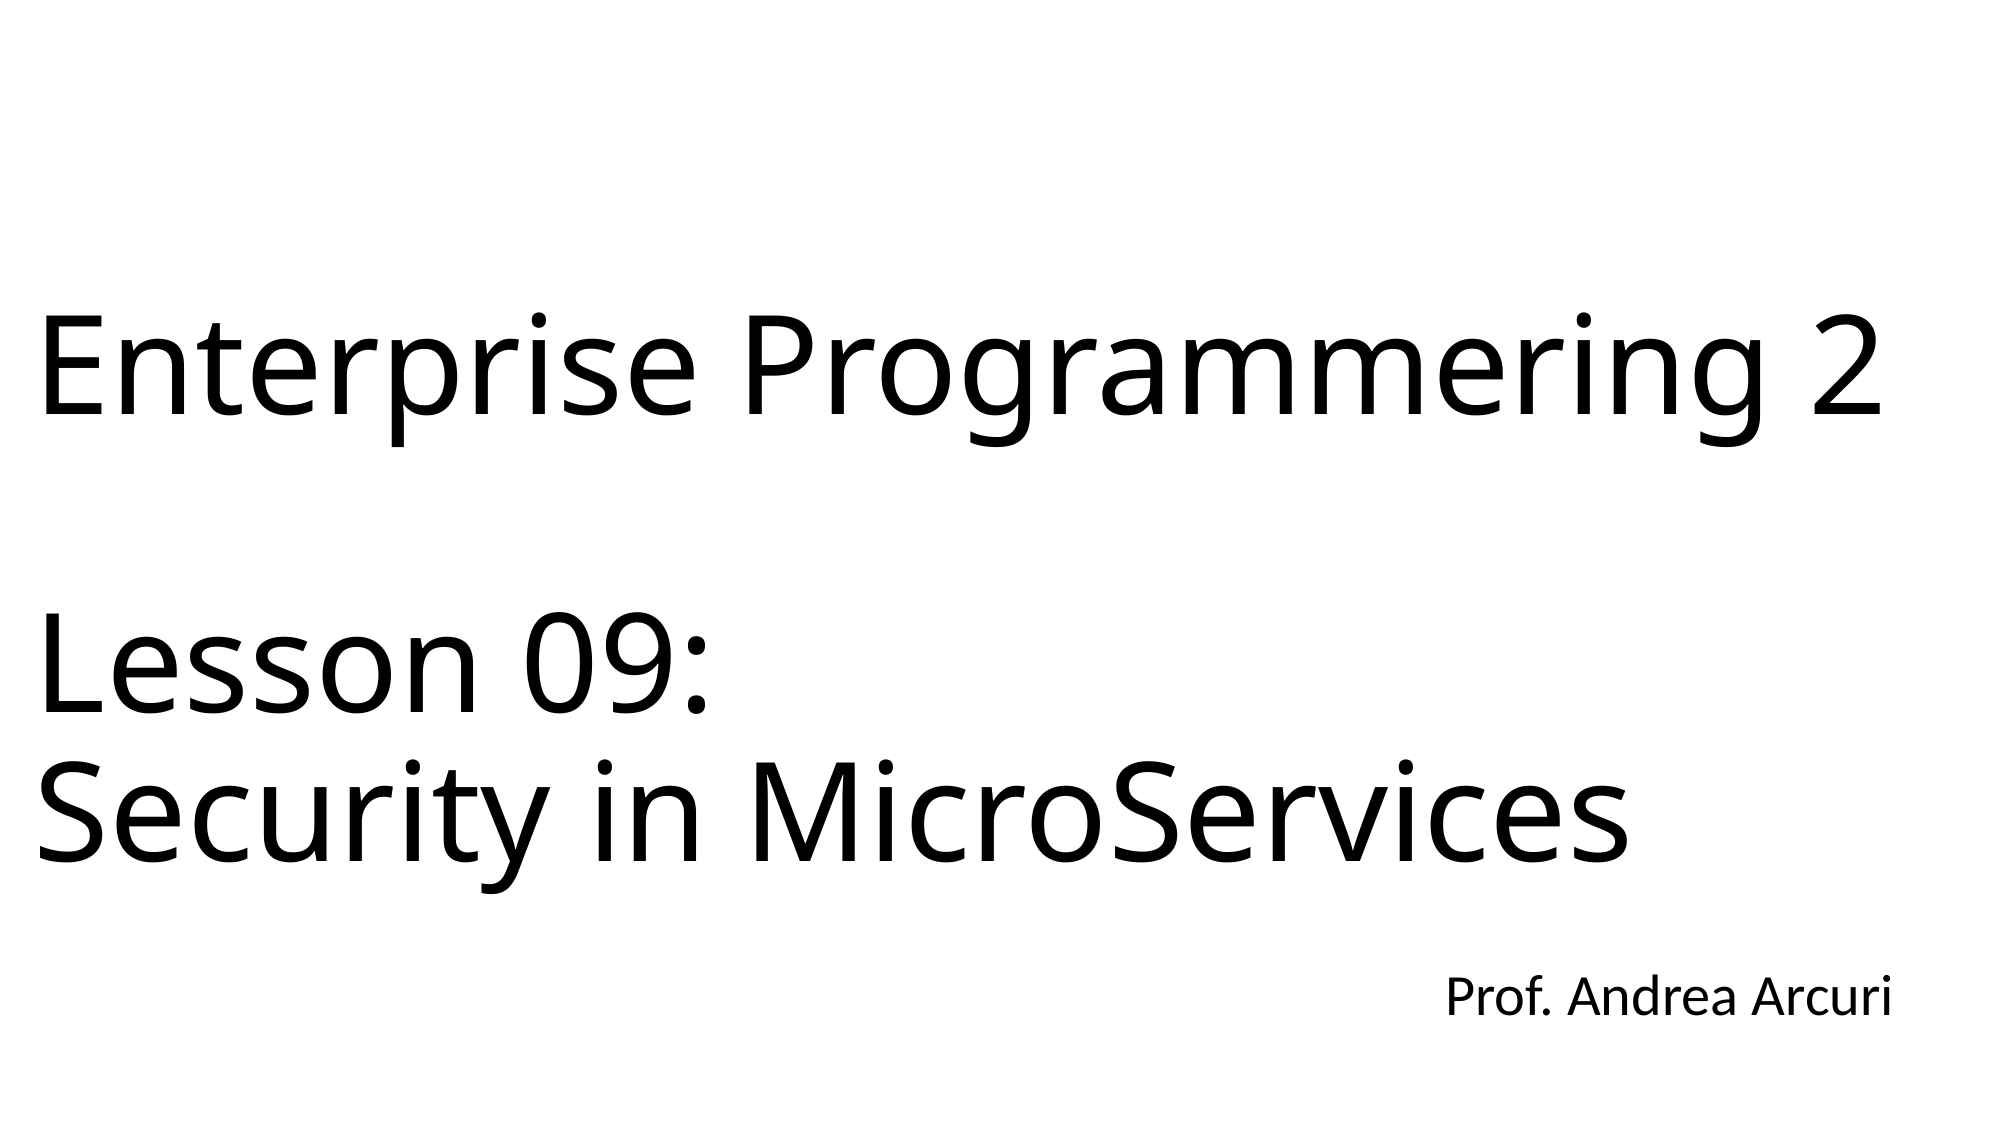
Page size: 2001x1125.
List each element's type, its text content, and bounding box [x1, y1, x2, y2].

title Enterprise Programmering 2 Lesson 09: Security in MicroServices [18, 184, 1988, 899]
subtitle Prof. Andrea Arcuri [408, 957, 1909, 1034]
